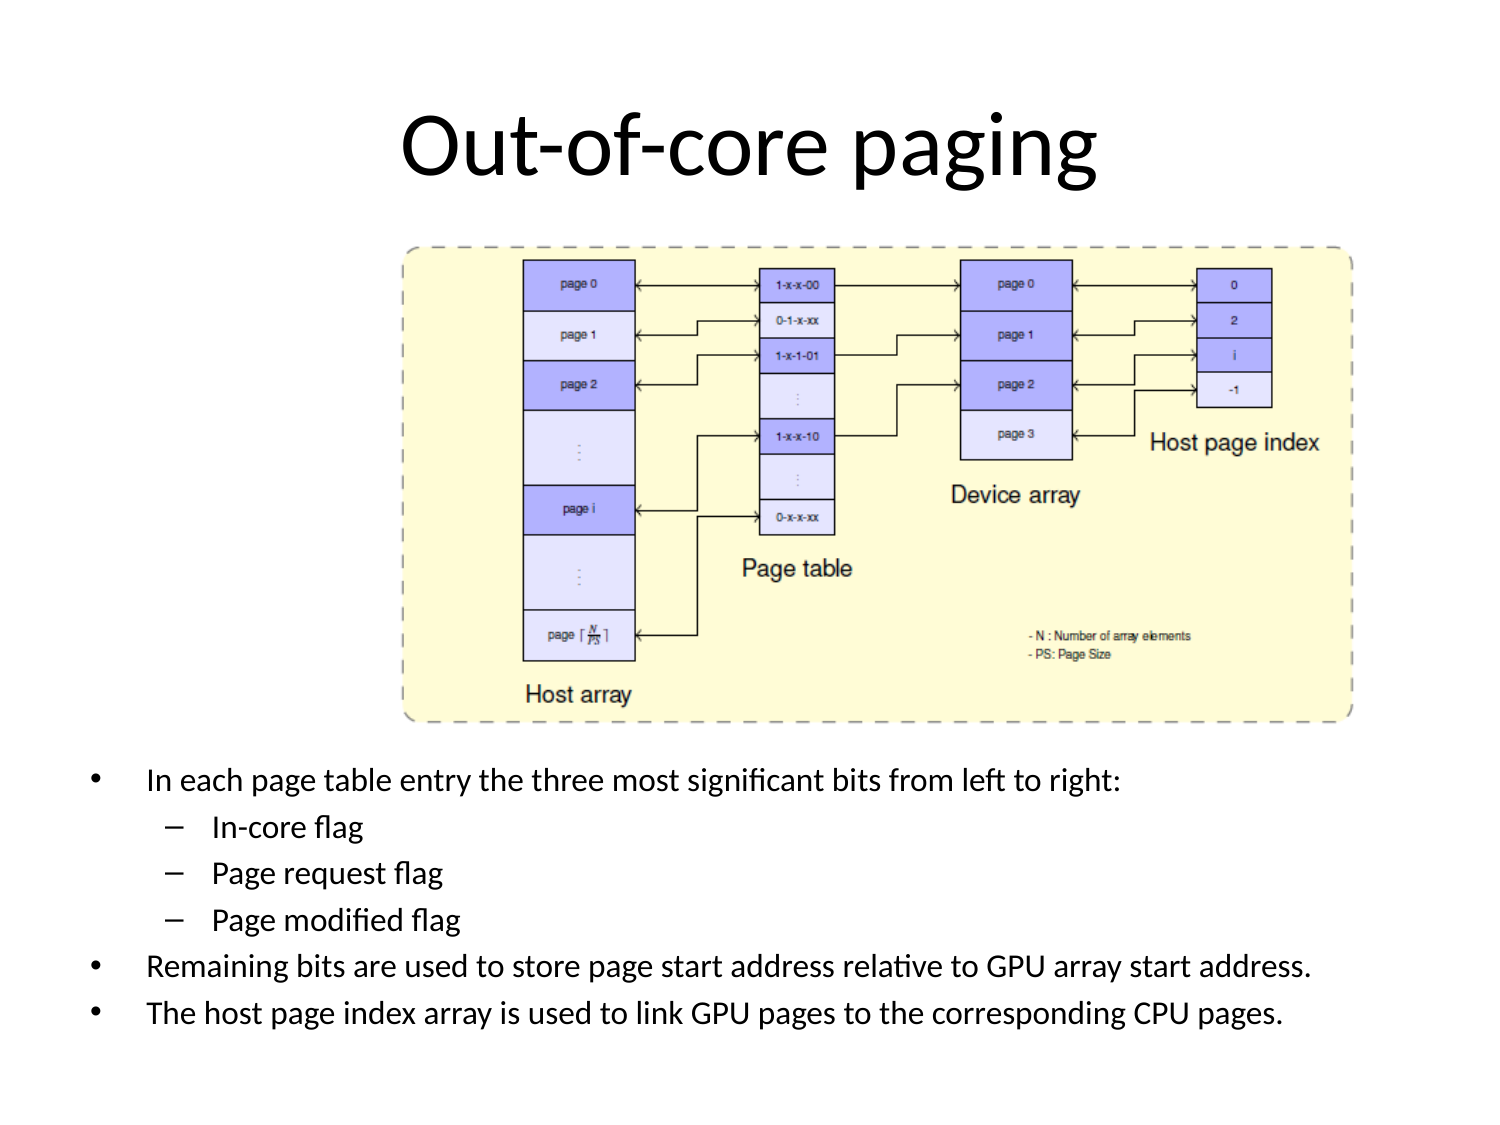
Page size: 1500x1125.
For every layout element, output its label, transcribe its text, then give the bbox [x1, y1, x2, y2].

title Out-of-core paging [75, 45, 1425, 233]
picture [387, 237, 1369, 734]
list In each page table entry the three most significant bits from left to right: In-core flag Page request flag Page modified flag Remaining bits are used to store page start address relative to GPU array start address. The host page index array is used to link GPU pages to the corresponding CPU pages. [75, 262, 1425, 1005]
